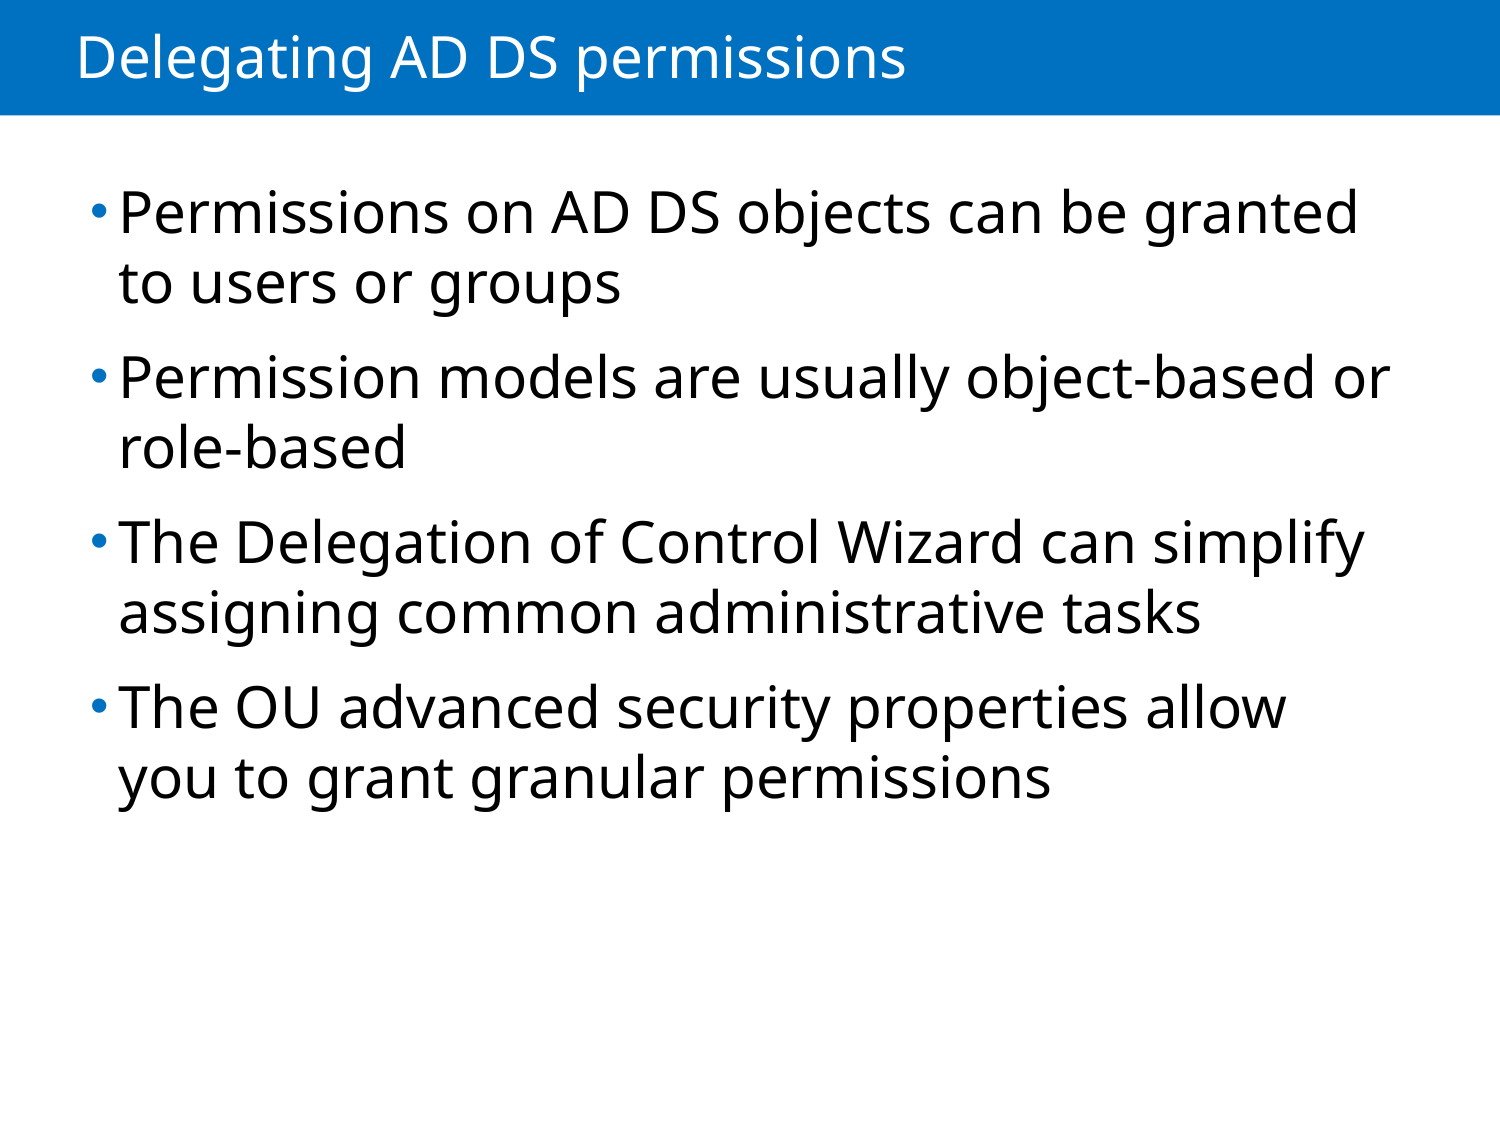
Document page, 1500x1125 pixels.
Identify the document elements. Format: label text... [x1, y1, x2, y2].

text_box Permissions on AD DS objects can be granted to users or groups Permission models are usually object-based or role-based The Delegation of Control Wizard can simplify assigning common administrative tasks The OU advanced security properties allow you to grant granular permissions [75, 167, 1408, 1012]
title Delegating AD DS permissions [75, 0, 1351, 122]
